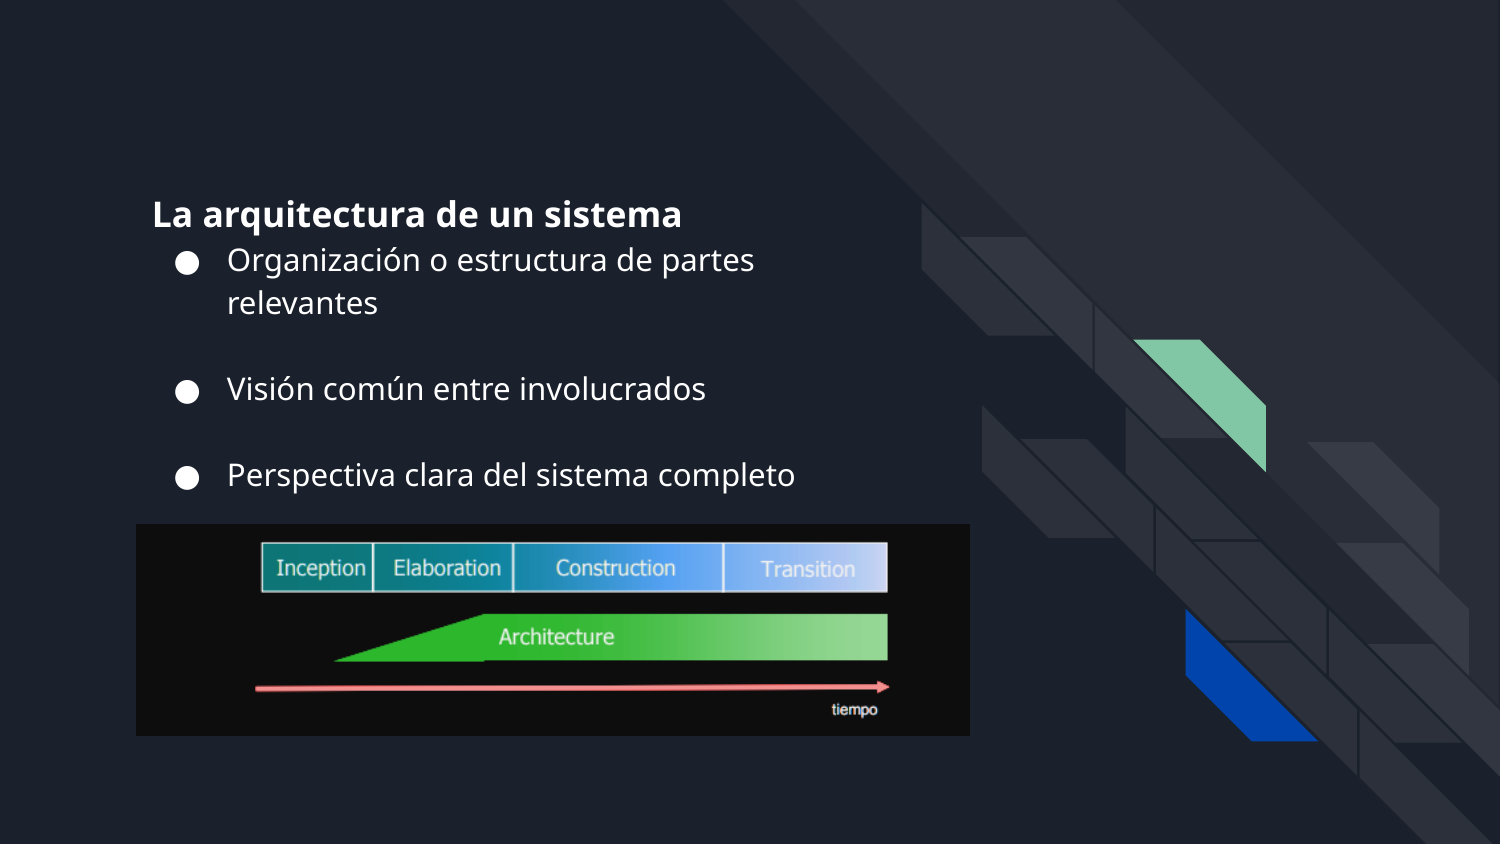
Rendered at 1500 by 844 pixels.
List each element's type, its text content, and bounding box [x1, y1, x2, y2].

title La arquitectura de un sistema Organización o estructura de partes relevantes Visión común entre involucrados Perspectiva clara del sistema completo [136, 92, 890, 524]
picture [136, 524, 970, 736]
